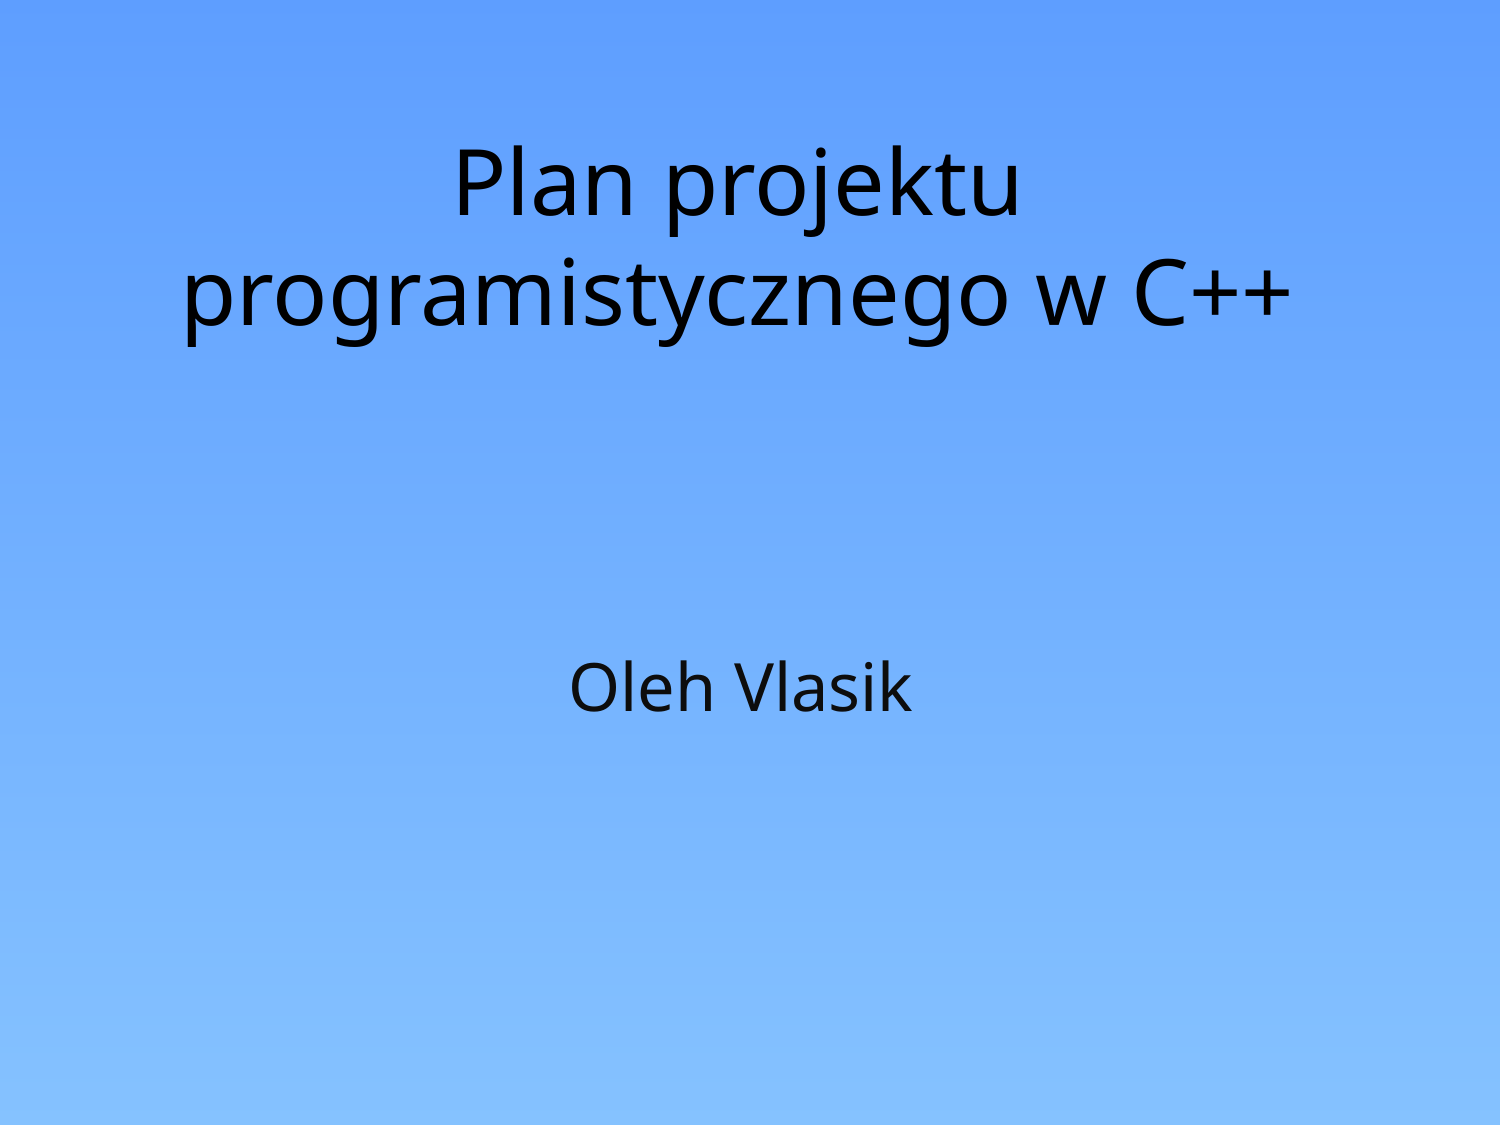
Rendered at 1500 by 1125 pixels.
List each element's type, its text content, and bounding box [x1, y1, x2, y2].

title Plan projektu programistycznego w C++ [100, 113, 1376, 355]
subtitle Oleh Vlasik [225, 637, 1275, 925]
